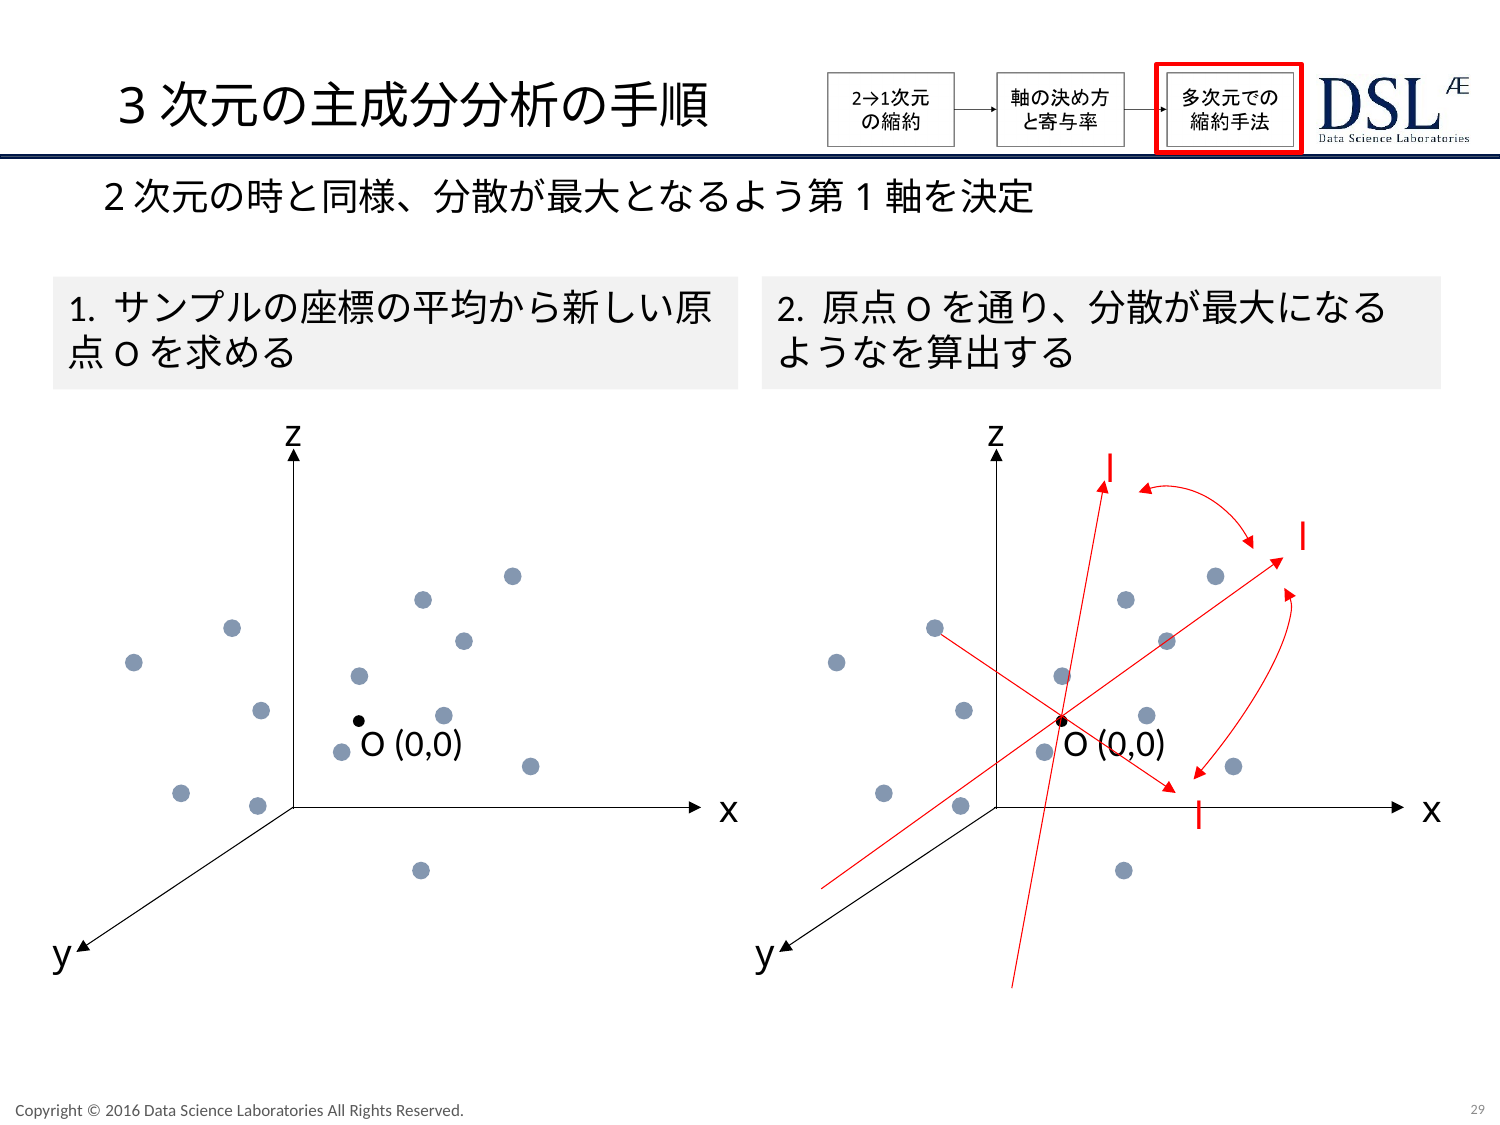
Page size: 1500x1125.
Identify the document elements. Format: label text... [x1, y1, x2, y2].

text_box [35, 401, 738, 983]
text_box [1011, 480, 1105, 557]
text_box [1011, 889, 1105, 989]
picture [1398, 74, 1471, 144]
slide_number 29 [1162, 1092, 1500, 1125]
text_box [1156, 63, 1302, 154]
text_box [738, 401, 1460, 983]
slide_number Copyright © 2016 Data Science Laboratories All Rights Reserved. [0, 1094, 937, 1125]
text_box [821, 557, 1284, 889]
text_box 1. サンプルの座標の平均から新しい原点Oを求める [53, 276, 739, 390]
picture [827, 72, 1294, 147]
list 2次元の時と同様、分散が最大となるよう第1軸を決定 [88, 171, 1398, 285]
title 3次元の主成分分析の手順 [103, 60, 1398, 155]
